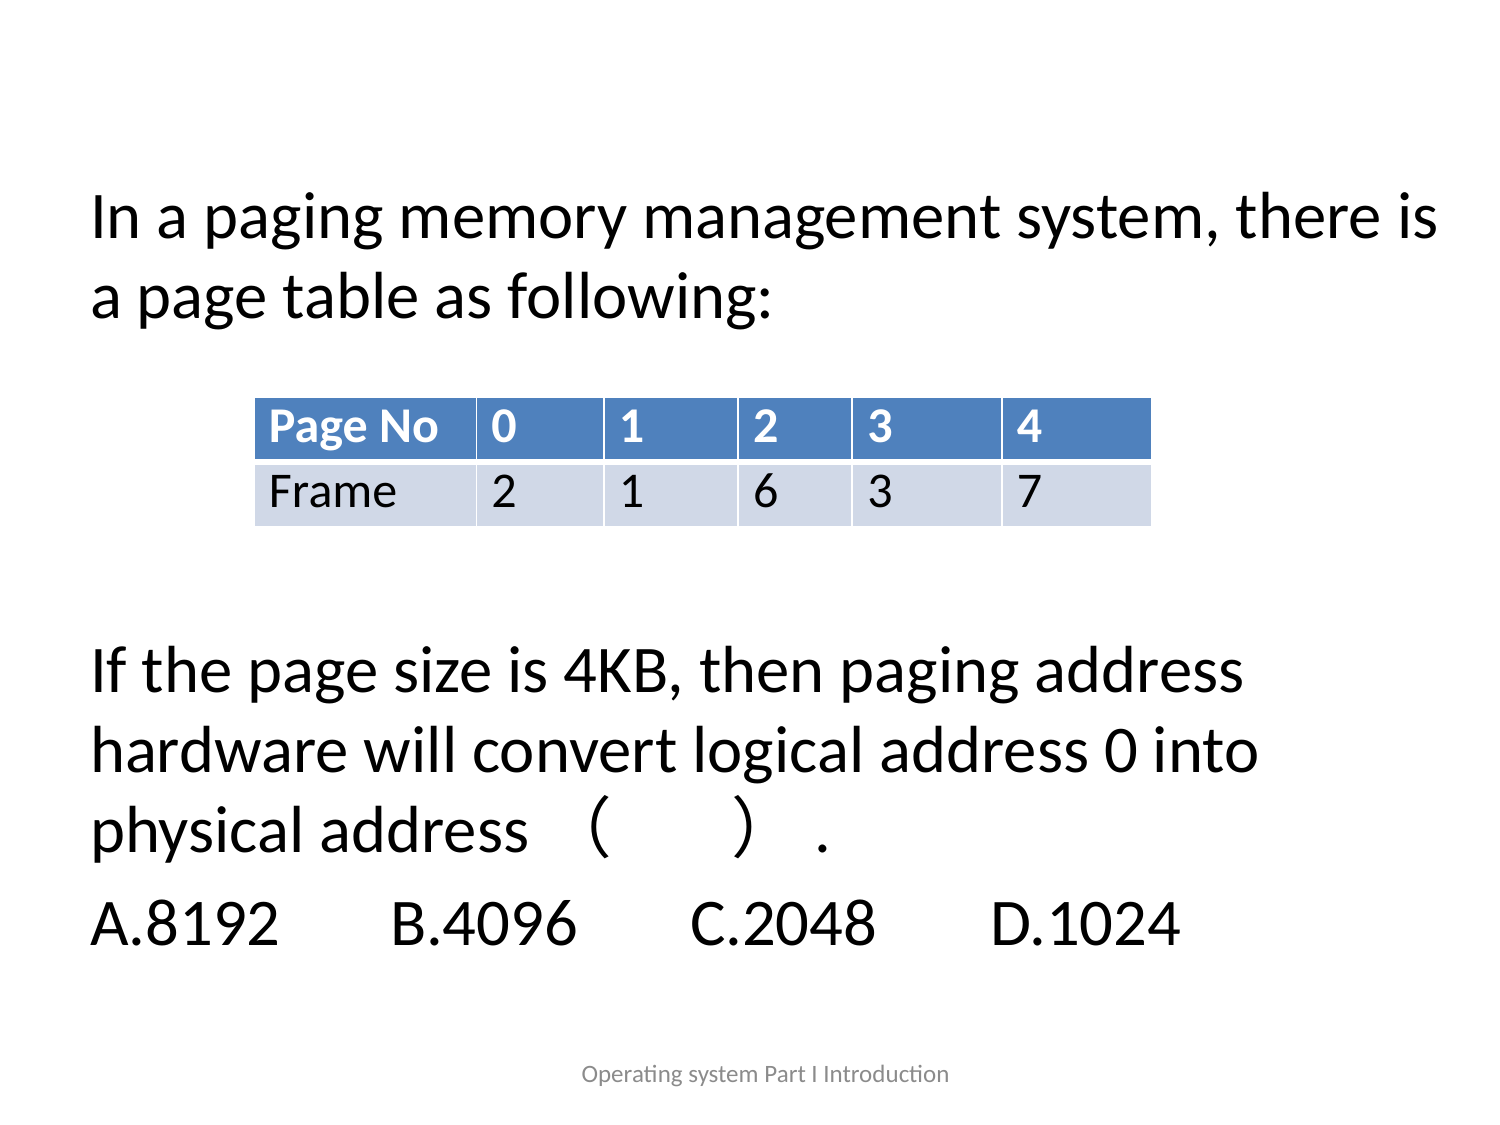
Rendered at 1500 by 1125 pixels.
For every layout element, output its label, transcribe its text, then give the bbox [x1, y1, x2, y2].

table_cell 1 [605, 465, 737, 526]
table_header 3 [853, 398, 1001, 459]
table_cell Frame [255, 465, 476, 526]
table_header 0 [477, 398, 603, 459]
table_cell 7 [1003, 465, 1151, 526]
table_header Page No [255, 398, 476, 459]
table_cell 6 [739, 465, 851, 526]
table_header 1 [605, 398, 737, 459]
table_cell 2 [477, 465, 603, 526]
table_header 4 [1003, 398, 1151, 459]
table_header 2 [739, 398, 851, 459]
table_cell 3 [853, 465, 1001, 526]
footer Operating system Part I Introduction [512, 1042, 1020, 1103]
list In a paging memory management system, there is a page table as following: If the page size is 4KB, then paging address hardware will convert logical address 0 into physical address（ ）. A.8192 B.4096 C.2048 D.1024 [75, 164, 1500, 1005]
